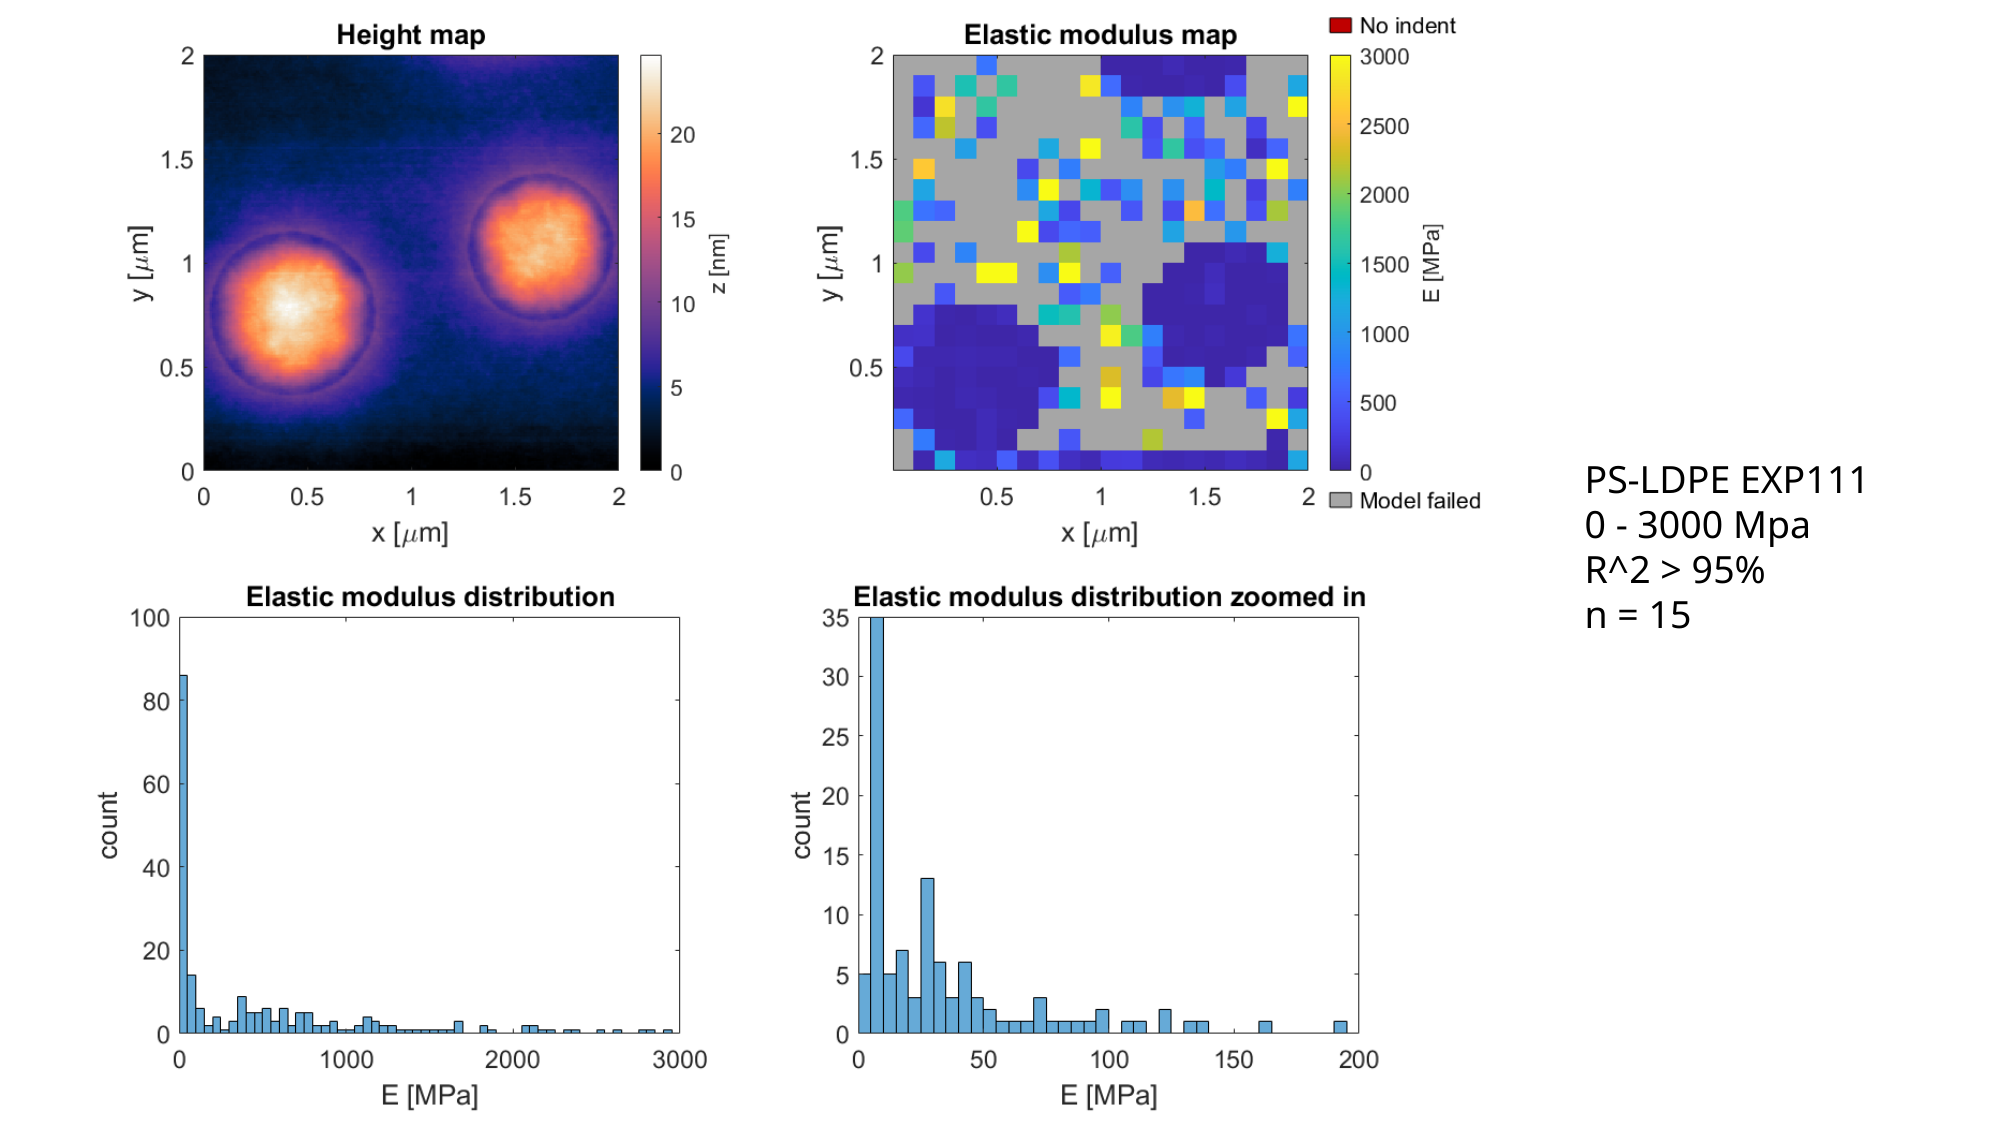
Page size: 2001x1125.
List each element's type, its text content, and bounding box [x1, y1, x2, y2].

picture [0, 0, 1502, 1125]
text_box PS-LDPE EXP111 0 - 3000 Mpa R^2 > 95% n = 15 [1569, 449, 2000, 644]
